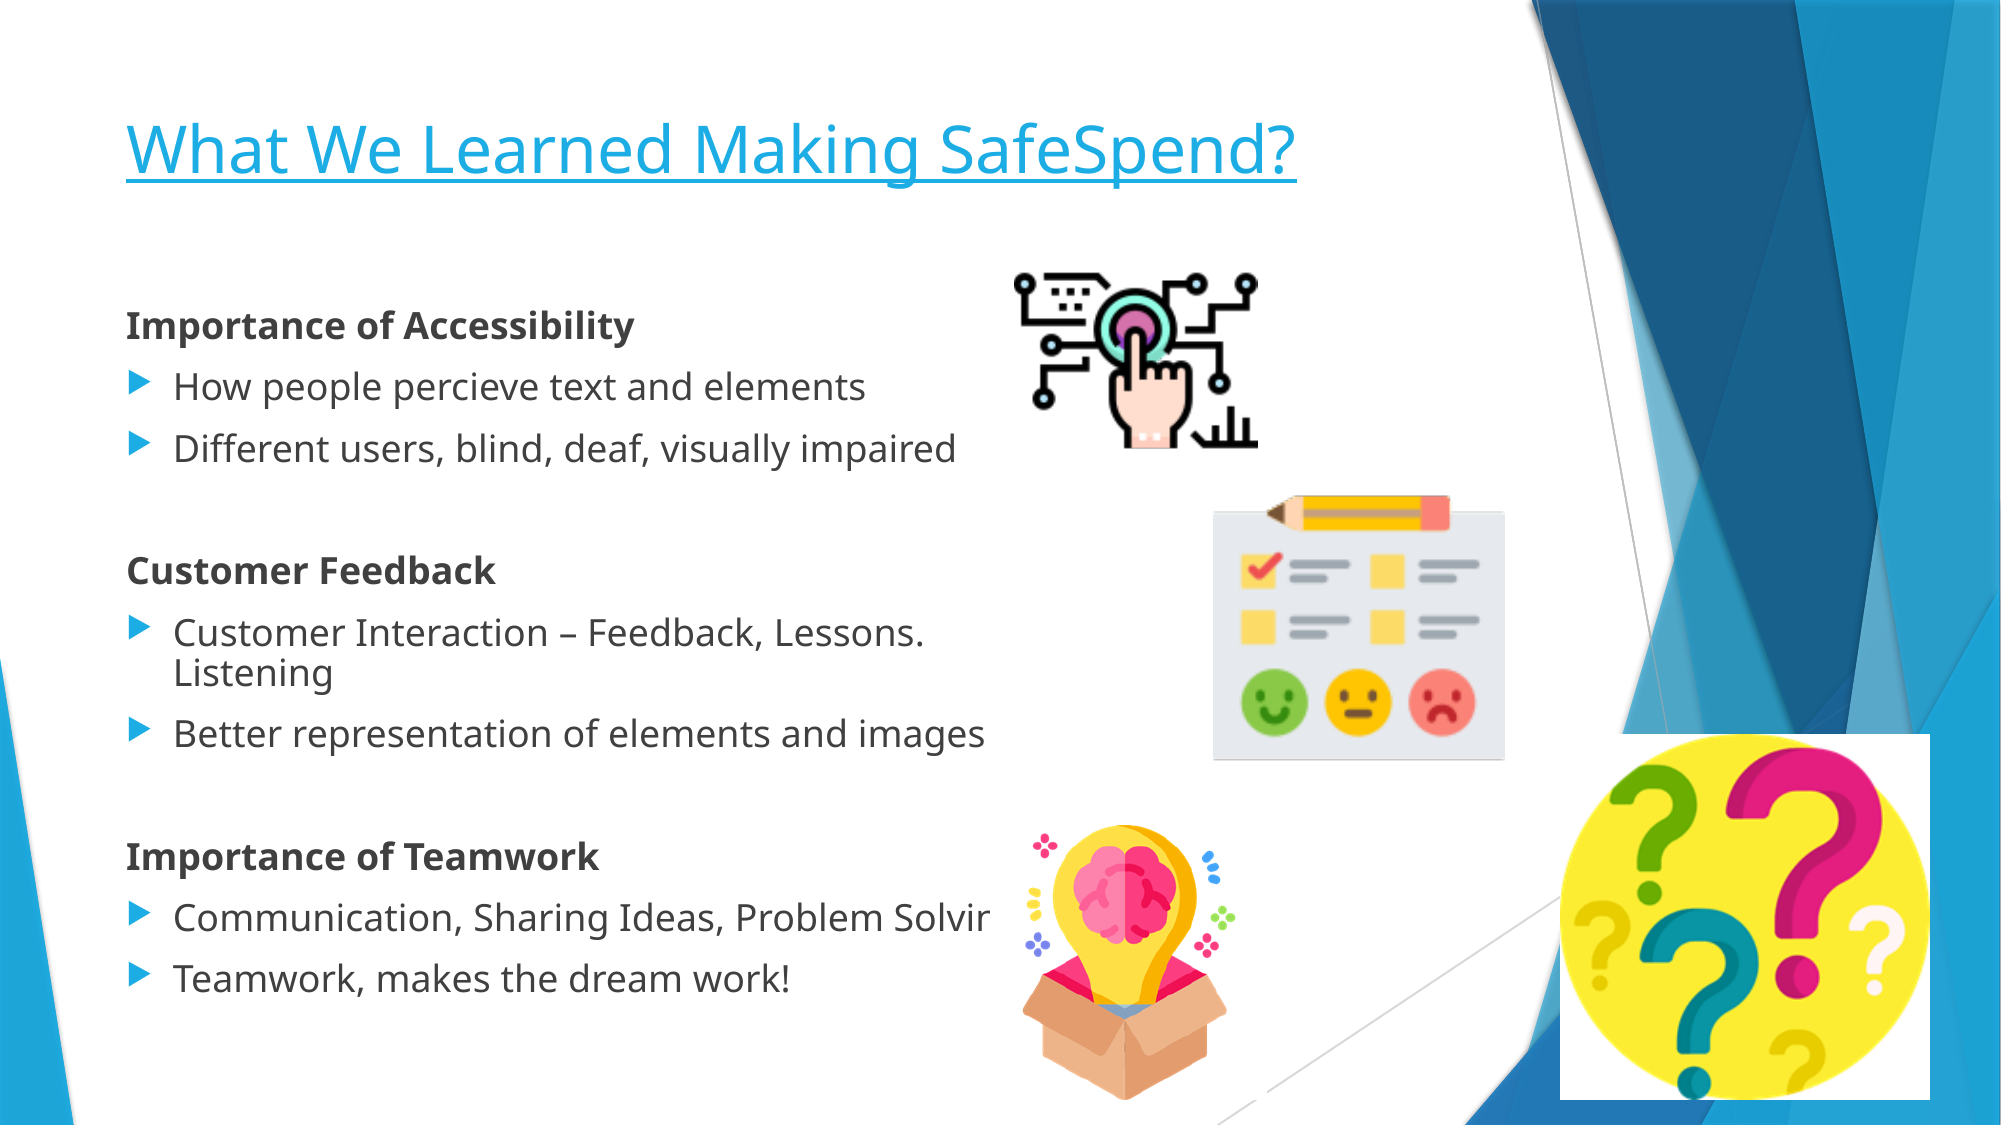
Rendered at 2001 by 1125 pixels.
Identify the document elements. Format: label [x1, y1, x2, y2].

text_box [1536, 0, 1738, 602]
picture [990, 824, 1267, 1100]
text_box [1217, 603, 2000, 1125]
text_box [0, 0, 1534, 1125]
picture [1014, 239, 1505, 775]
text_box [1739, 0, 2000, 603]
picture [1559, 733, 1930, 1101]
